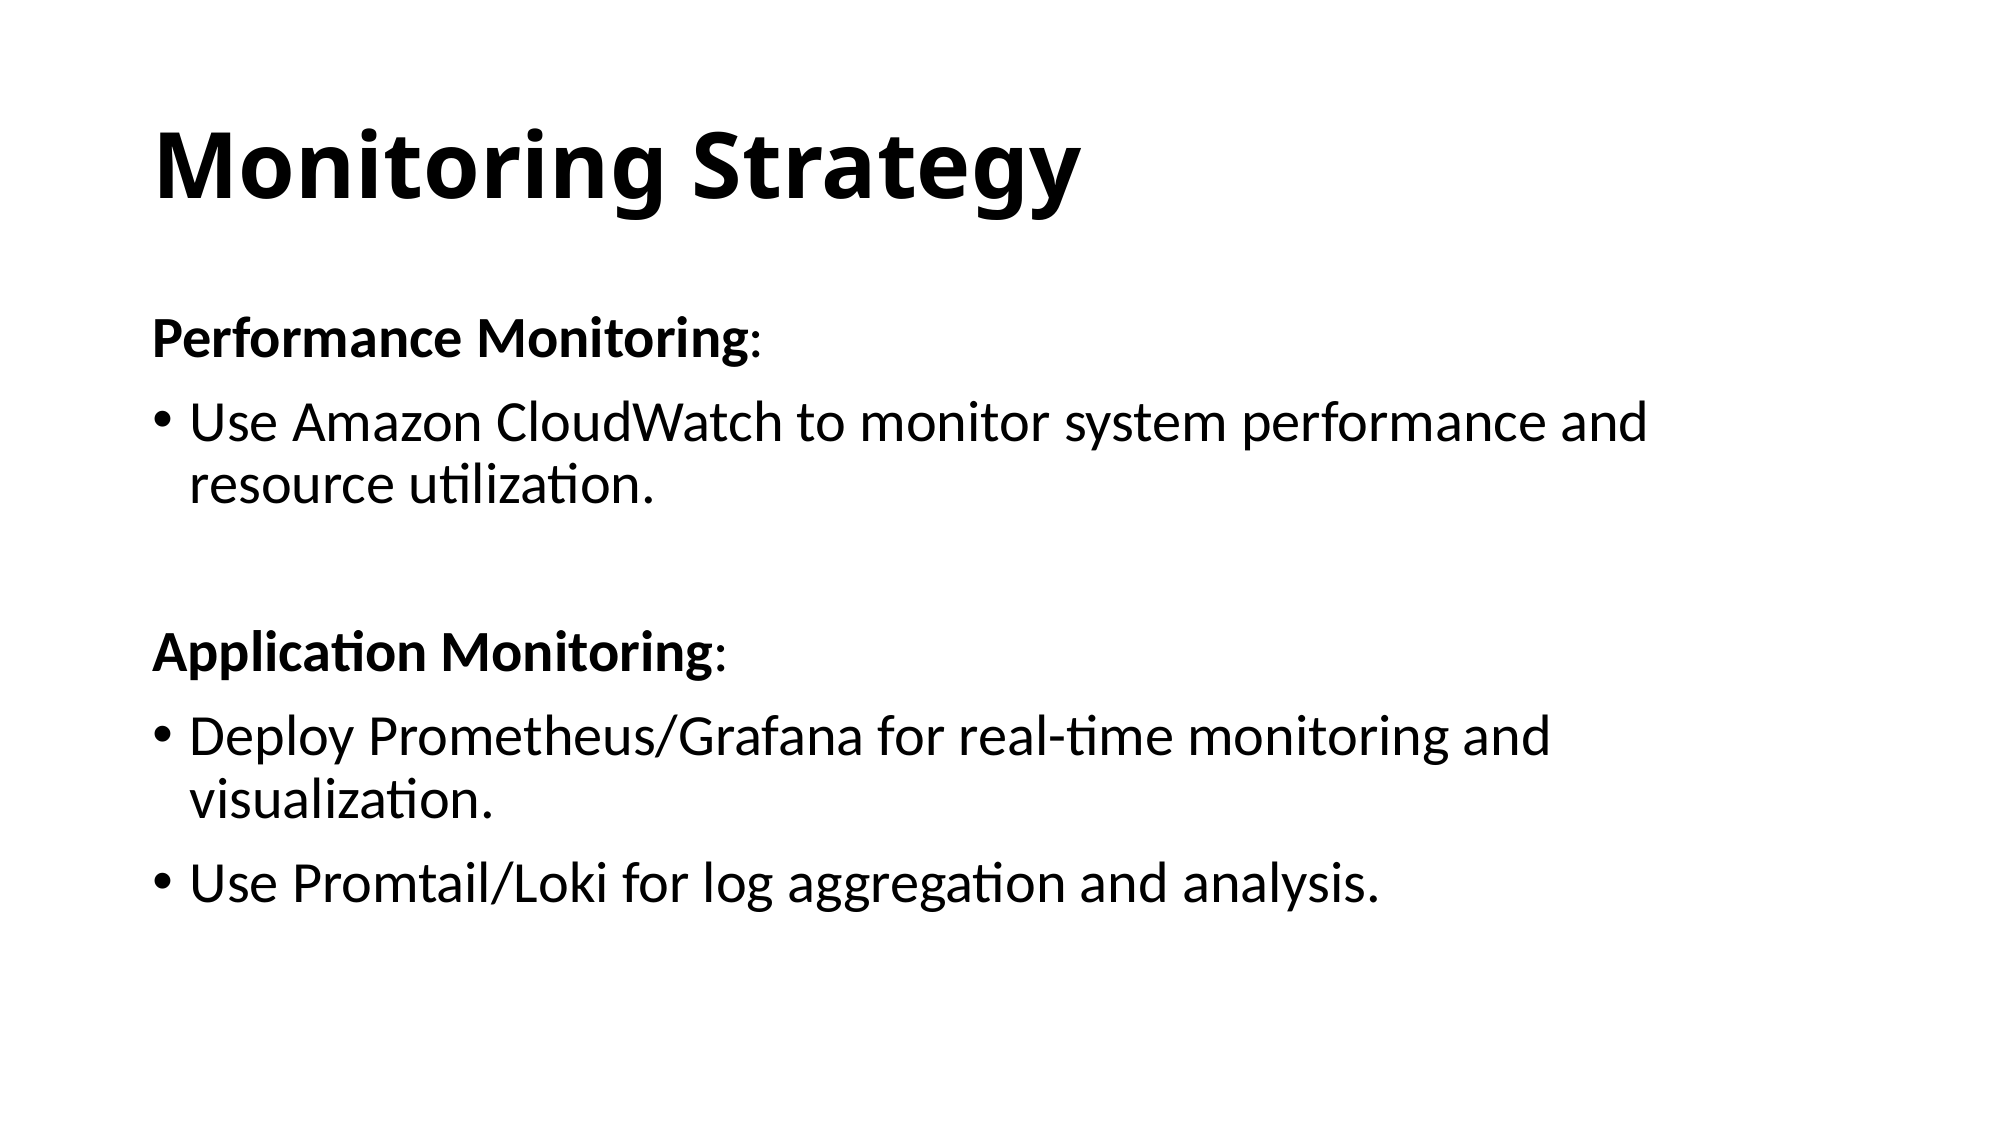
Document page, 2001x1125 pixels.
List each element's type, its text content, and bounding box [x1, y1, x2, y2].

list Performance Monitoring: Use Amazon CloudWatch to monitor system performance and resource utilization. Application Monitoring: Deploy Prometheus/Grafana for real-time monitoring and visualization. Use Promtail/Loki for log aggregation and analysis. [137, 299, 1863, 1014]
title Monitoring Strategy [137, 59, 1863, 278]
